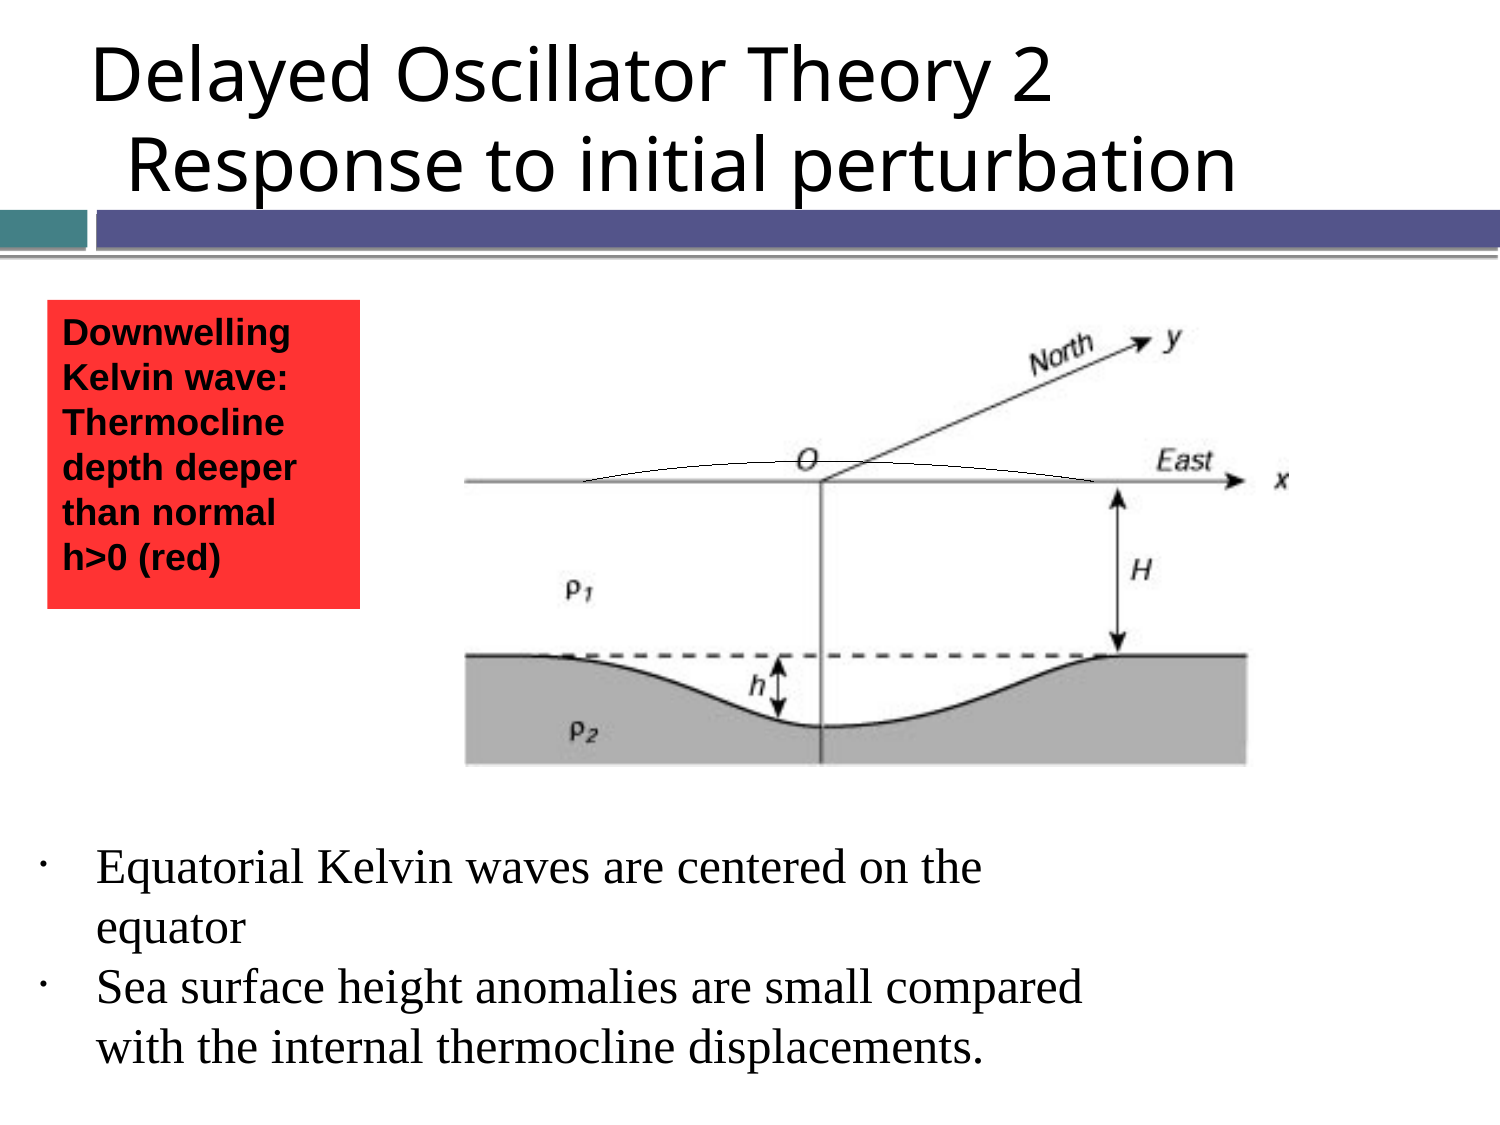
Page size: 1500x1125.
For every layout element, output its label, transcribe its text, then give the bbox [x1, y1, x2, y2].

text_box Delayed Oscillator Theory 2 Response to initial perturbation [74, 22, 1350, 210]
text_box Downwelling Kelvin wave: Thermocline depth deeper than normal h>0 (red) [47, 299, 360, 609]
picture [463, 306, 1289, 767]
text_box Equatorial Kelvin waves are centered on the equator Sea surface height anomalies are small compared with the internal thermocline displacements. [24, 826, 1124, 1021]
